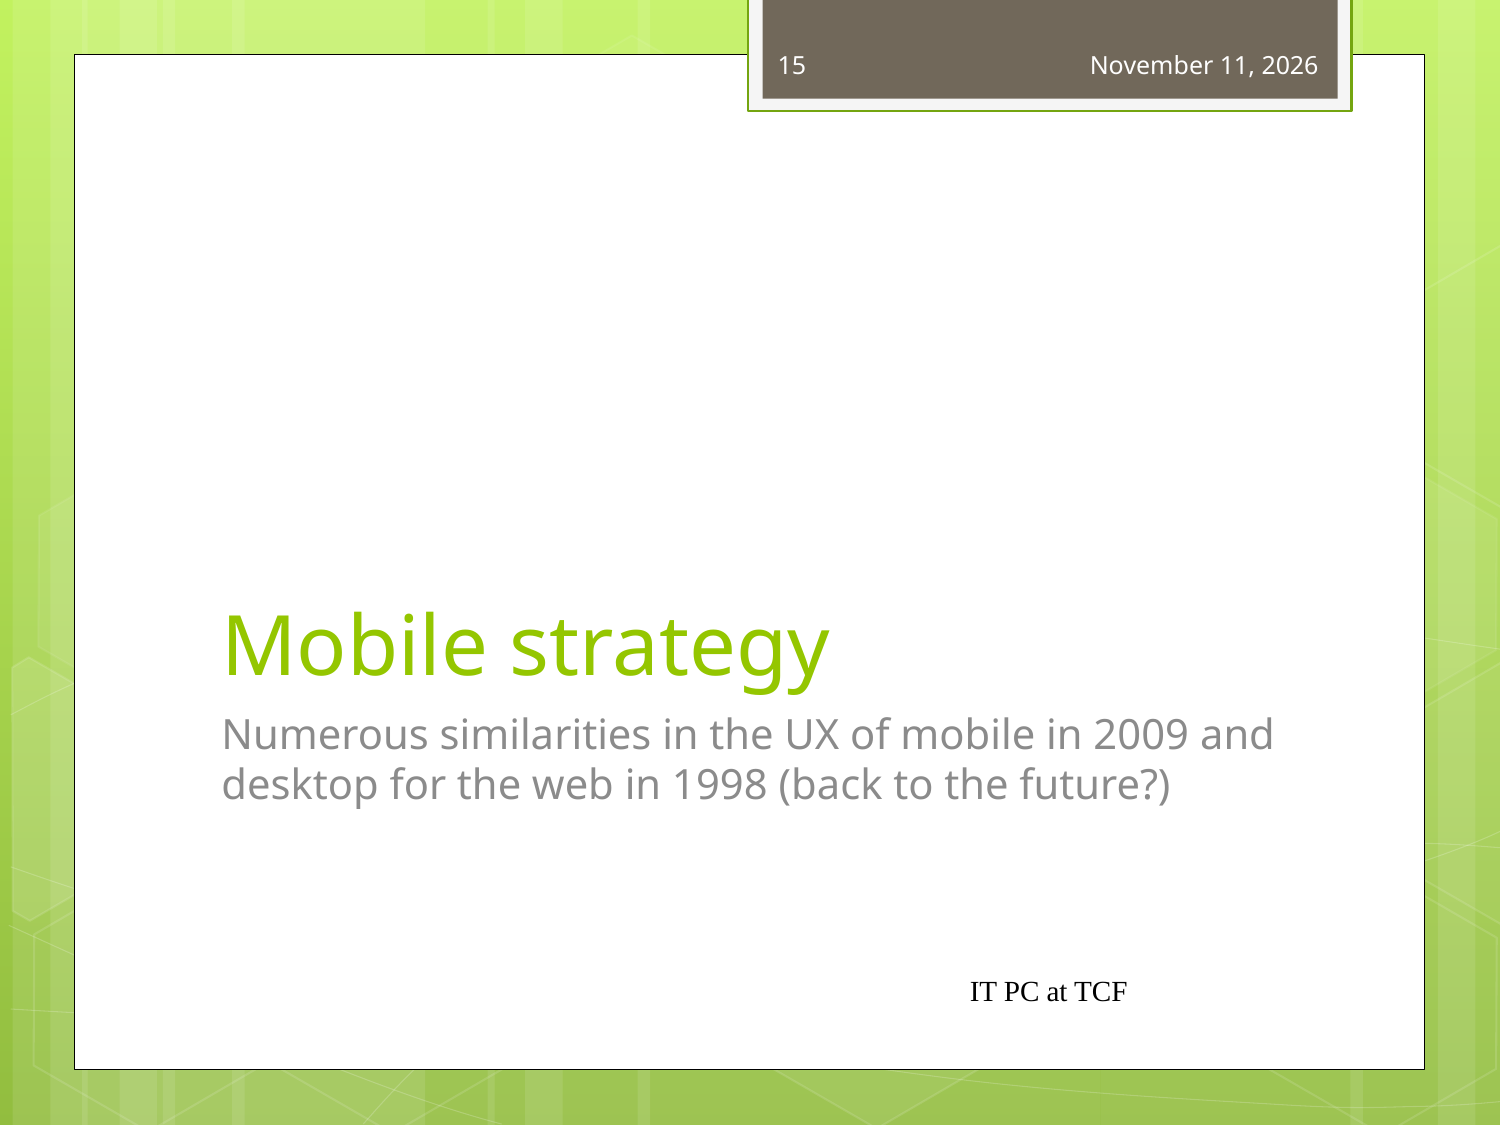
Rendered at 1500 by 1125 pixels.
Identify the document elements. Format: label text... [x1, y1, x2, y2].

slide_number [983, 36, 1334, 97]
list Numerous similarities in the UX of mobile in 2009 and desktop for the web in 1998 (back to the future?) [206, 699, 1296, 950]
title Mobile strategy [206, 475, 1296, 699]
slide_number 15 [762, 36, 982, 97]
footer IT PC at TCF [761, 960, 1336, 1020]
